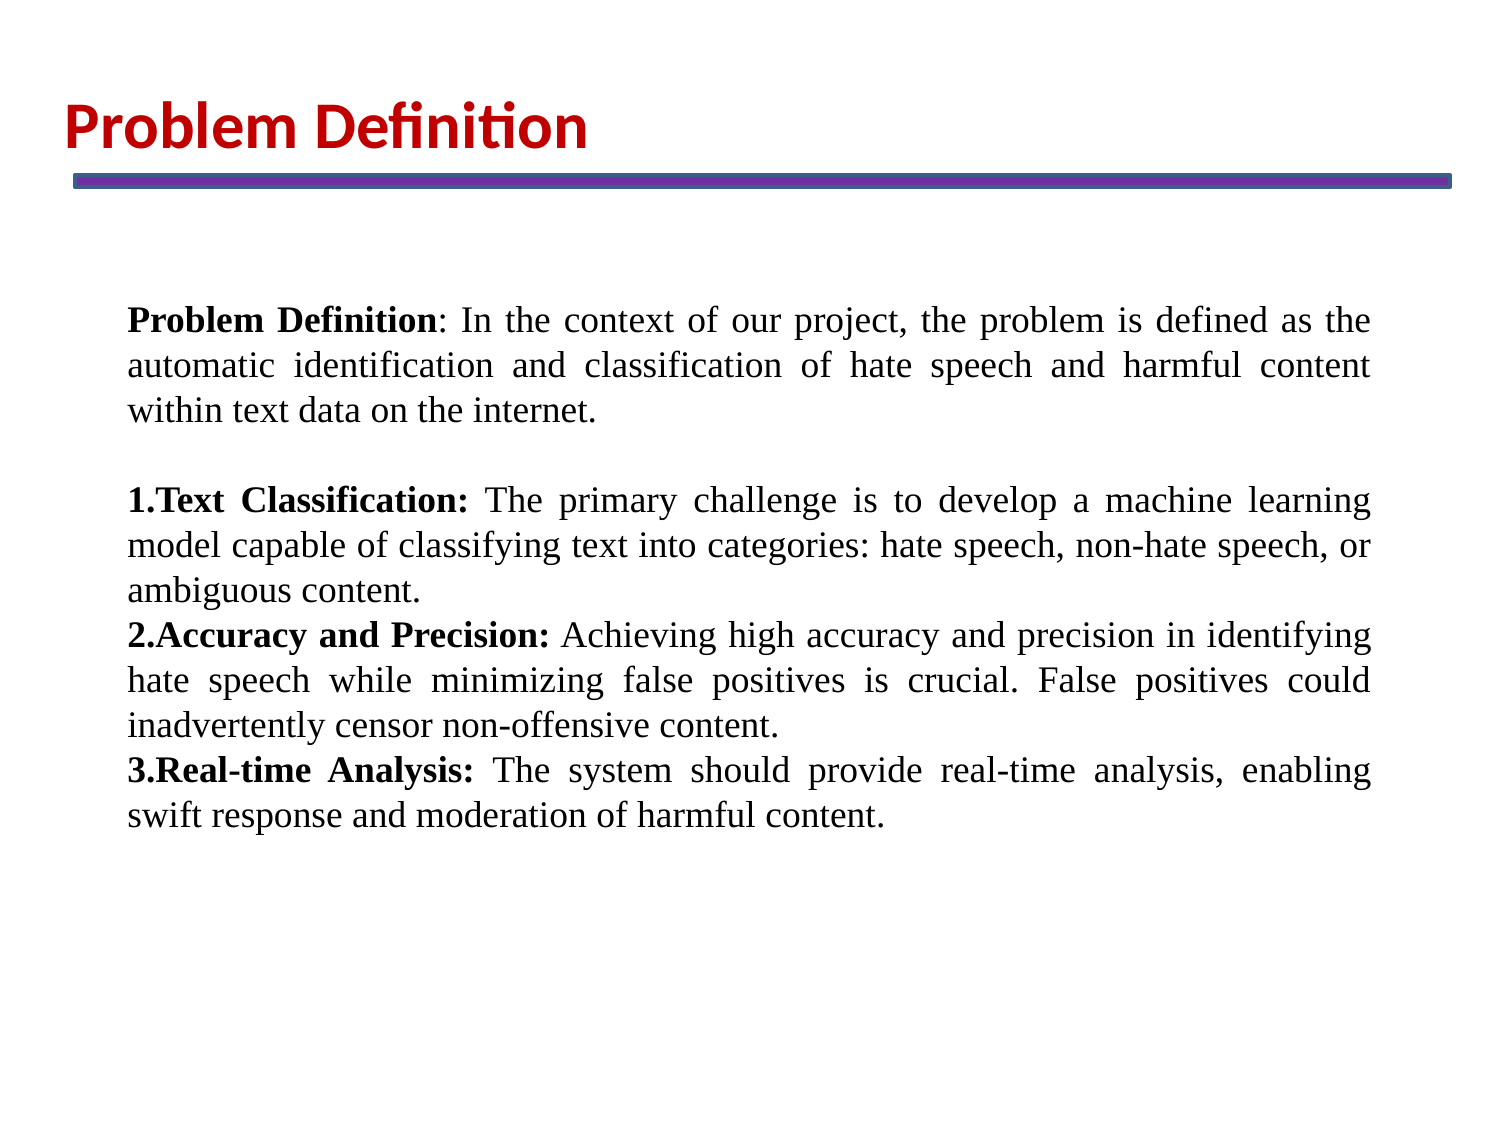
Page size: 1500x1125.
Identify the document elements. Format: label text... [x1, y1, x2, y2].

text_box Problem Definition: In the context of our project, the problem is defined as the automatic identification and classification of hate speech and harmful content within text data on the internet. Text Classification: The primary challenge is to develop a machine learning model capable of classifying text into categories: hate speech, non-hate speech, or ambiguous content. Accuracy and Precision: Achieving high accuracy and precision in identifying hate speech while minimizing false positives is crucial. False positives could inadvertently censor non-offensive content. Real-time Analysis: The system should provide real-time analysis, enabling swift response and moderation of harmful content. [112, 287, 1388, 888]
text_box [75, 174, 1450, 188]
text_box Problem Definition [50, 74, 700, 170]
